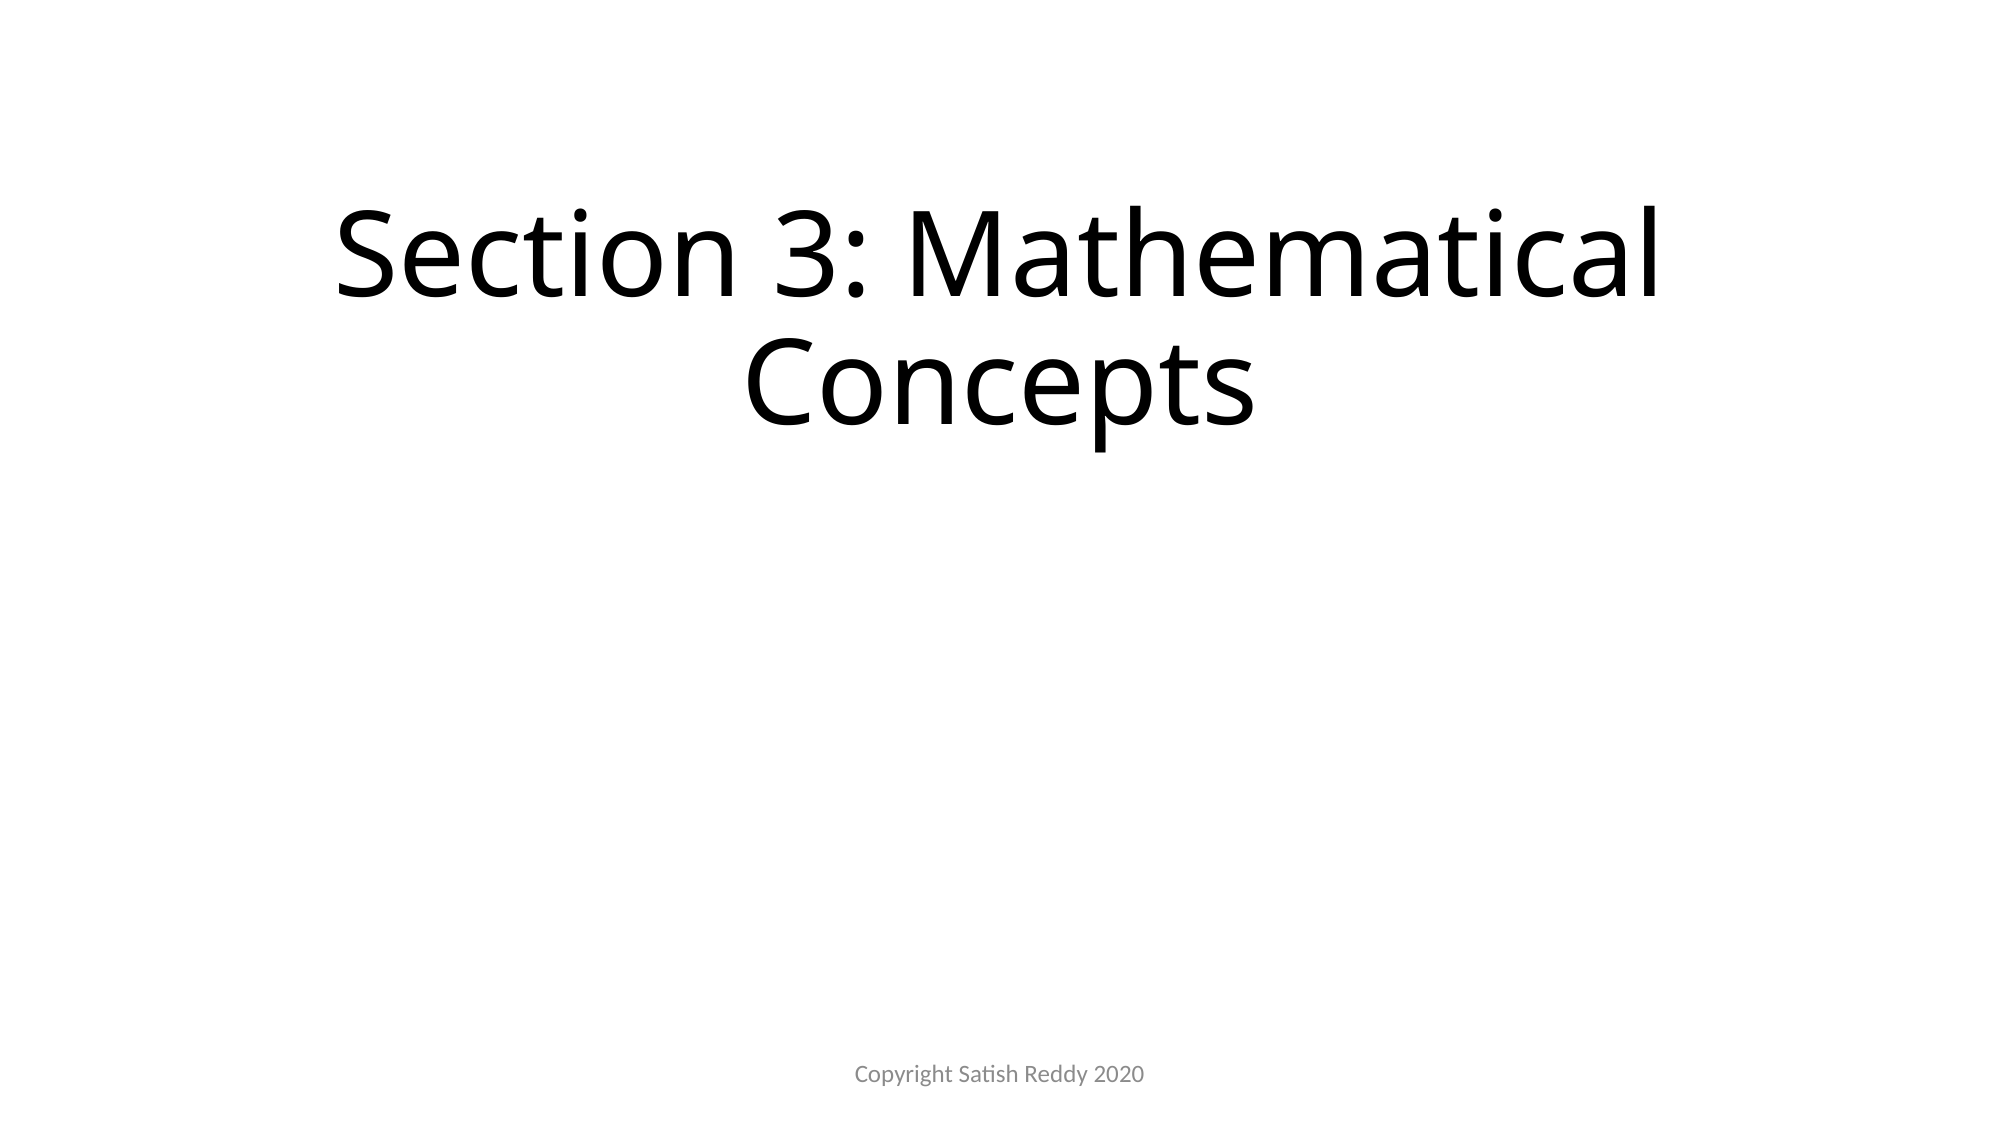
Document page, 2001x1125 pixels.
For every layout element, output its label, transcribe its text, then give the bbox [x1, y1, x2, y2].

title Section 3: Mathematical Concepts [249, 184, 1750, 729]
footer Copyright Satish Reddy 2020 [662, 1042, 1338, 1103]
